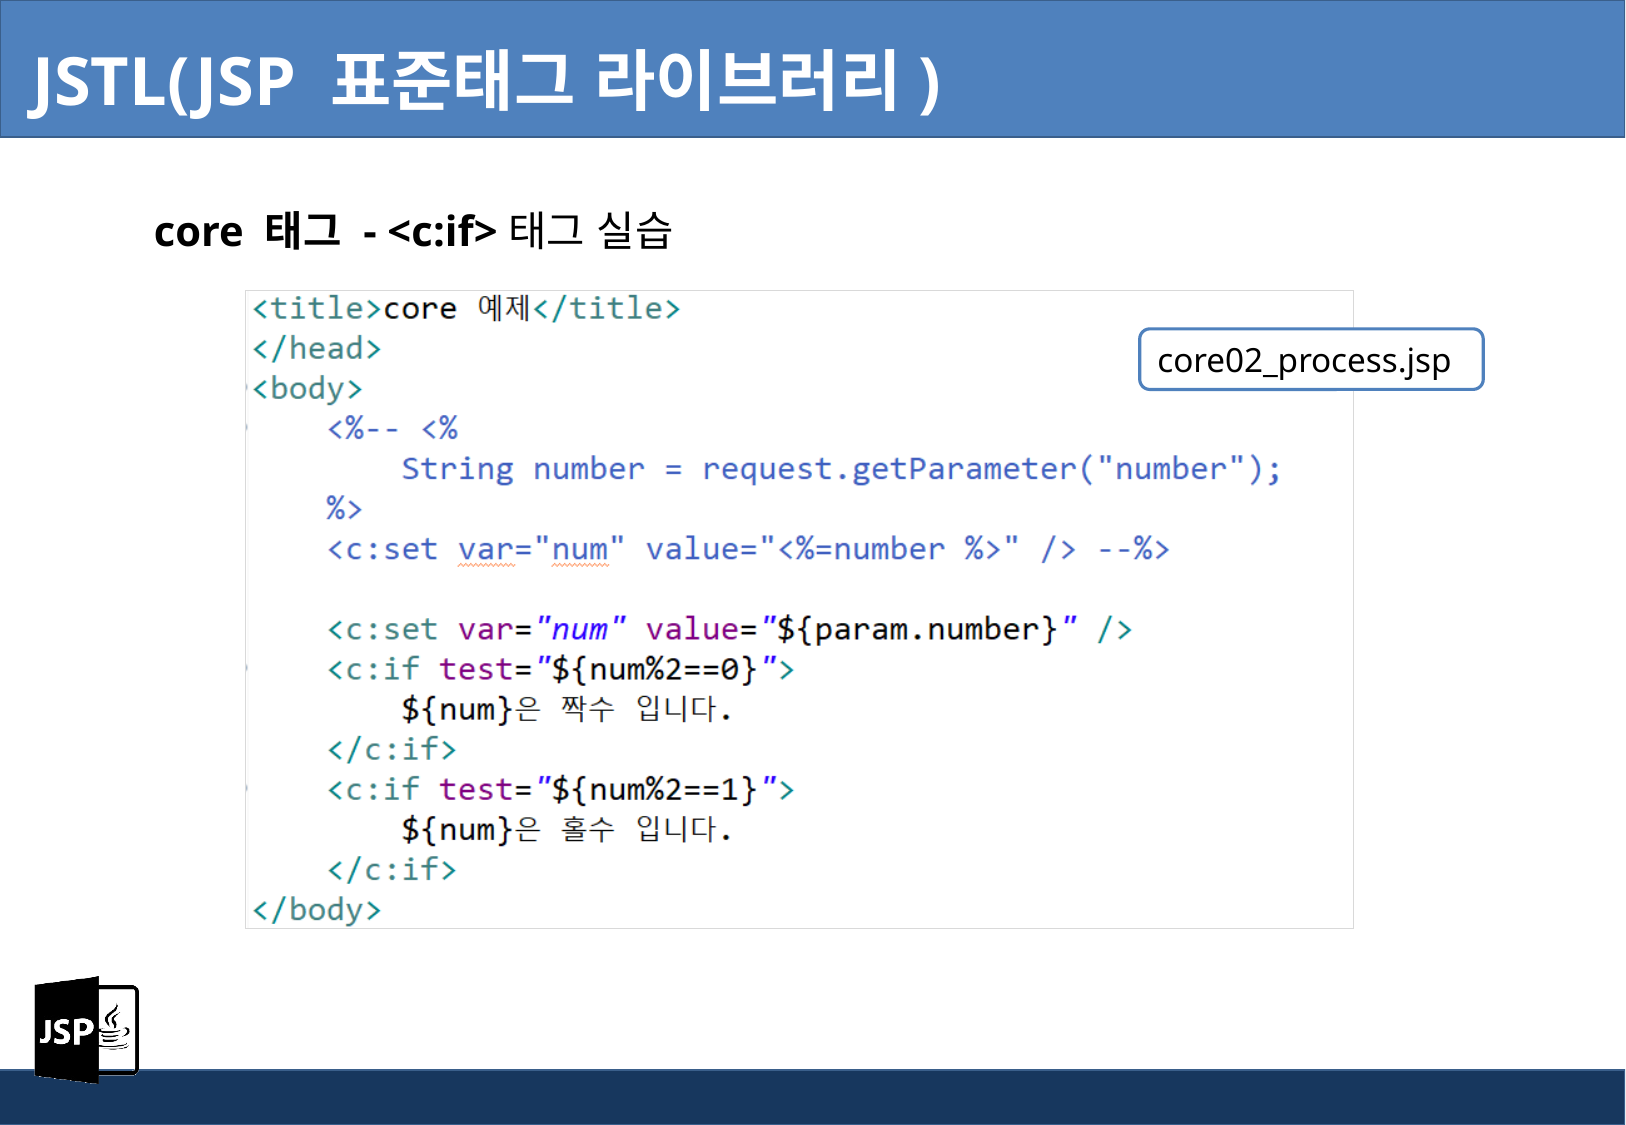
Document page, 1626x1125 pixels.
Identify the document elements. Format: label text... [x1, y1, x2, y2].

picture [32, 976, 141, 1084]
text_box core 태그 - <c:if>태그 실습 [139, 172, 994, 263]
picture [245, 290, 1354, 929]
text_box JSTL(JSP 표준태그 라이브러리) [0, 8, 1312, 149]
text_box core02_process.jsp [1357, 326, 1486, 392]
